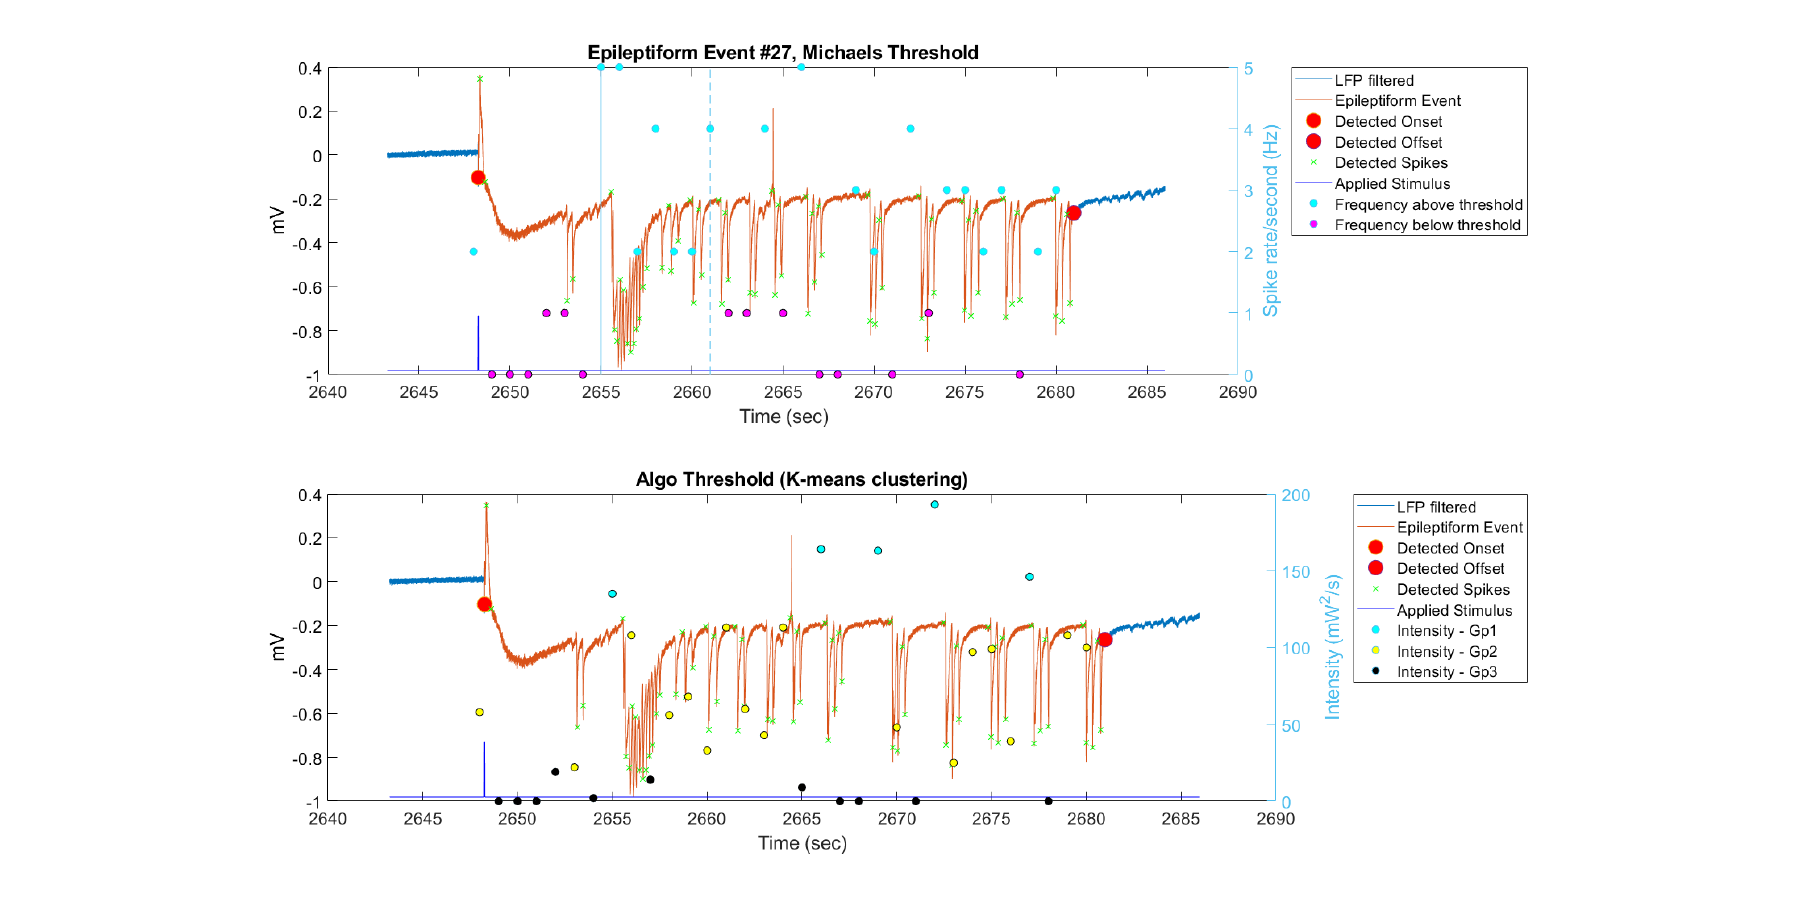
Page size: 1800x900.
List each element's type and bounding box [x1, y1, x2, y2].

picture [126, 0, 1674, 900]
